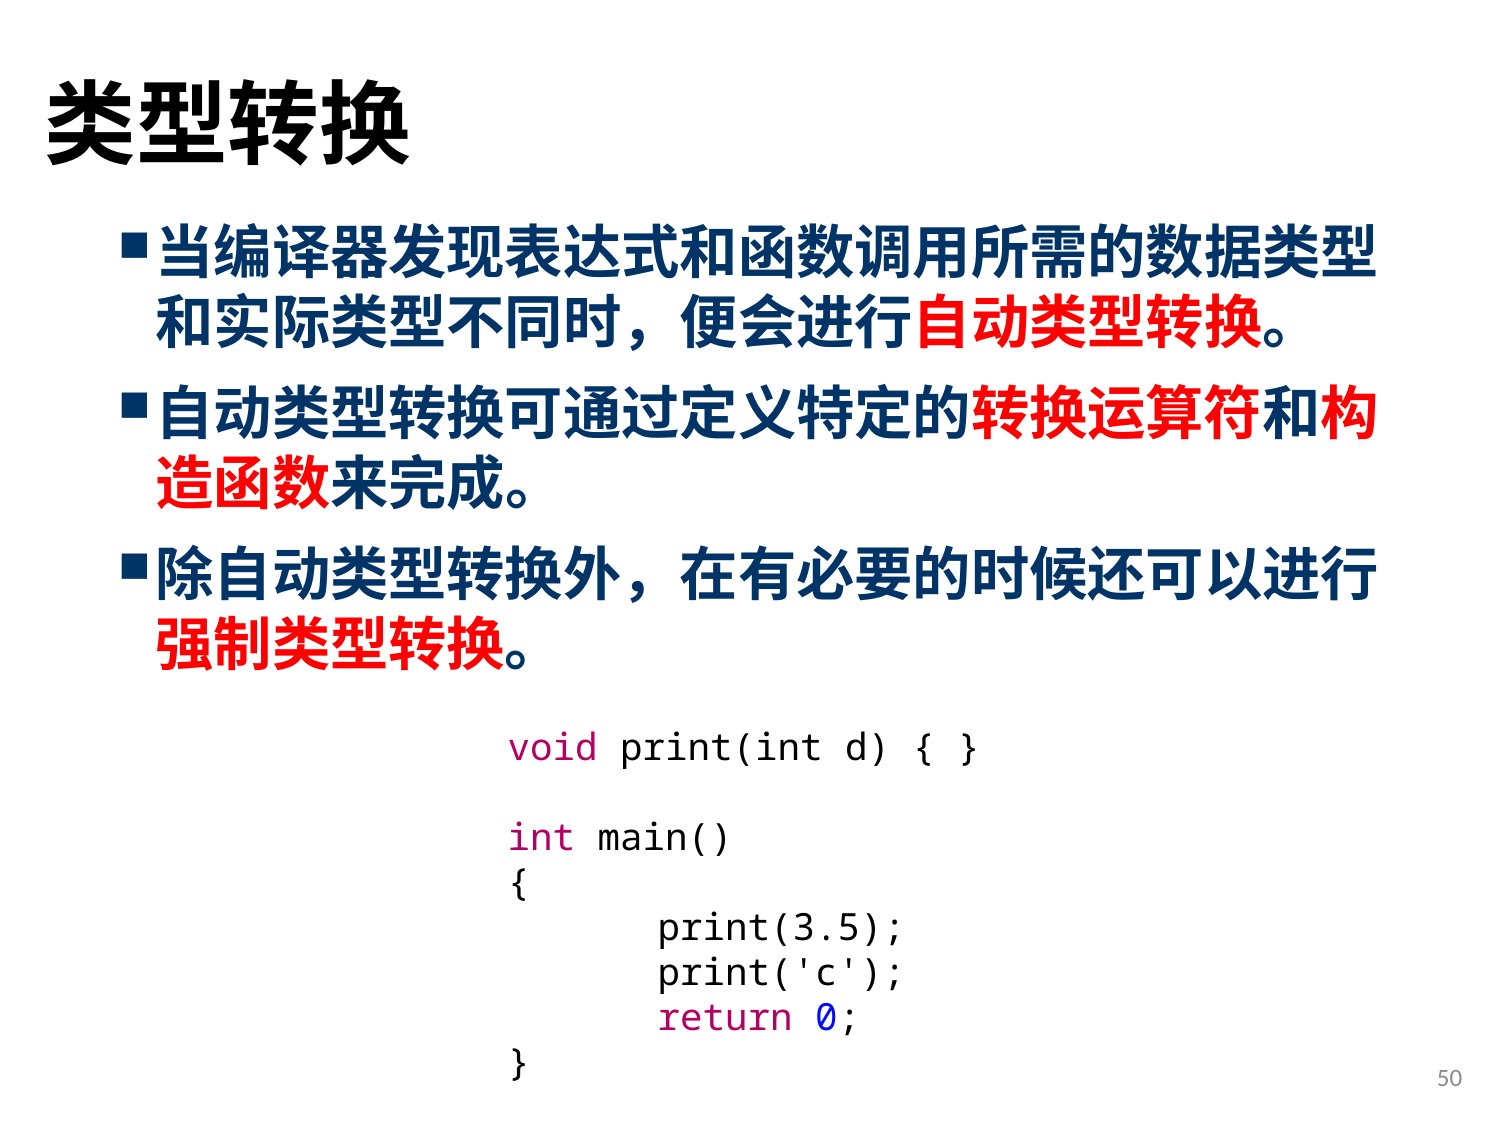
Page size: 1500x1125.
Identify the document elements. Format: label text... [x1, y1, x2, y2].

list 当编译器发现表达式和函数调用所需的数据类型和实际类型不同时，便会进行自动类型转换。 自动类型转换可通过定义特定的转换运算符和构造函数来完成。 除自动类型转换外，在有必要的时候还可以进行强制类型转换。 [103, 208, 1424, 1083]
slide_number 50 [1139, 1046, 1478, 1107]
title 类型转换 [29, 19, 1324, 237]
text_box void print(int d) { } int main() { print(3.5); print('c'); return 0; } [492, 715, 1034, 1091]
